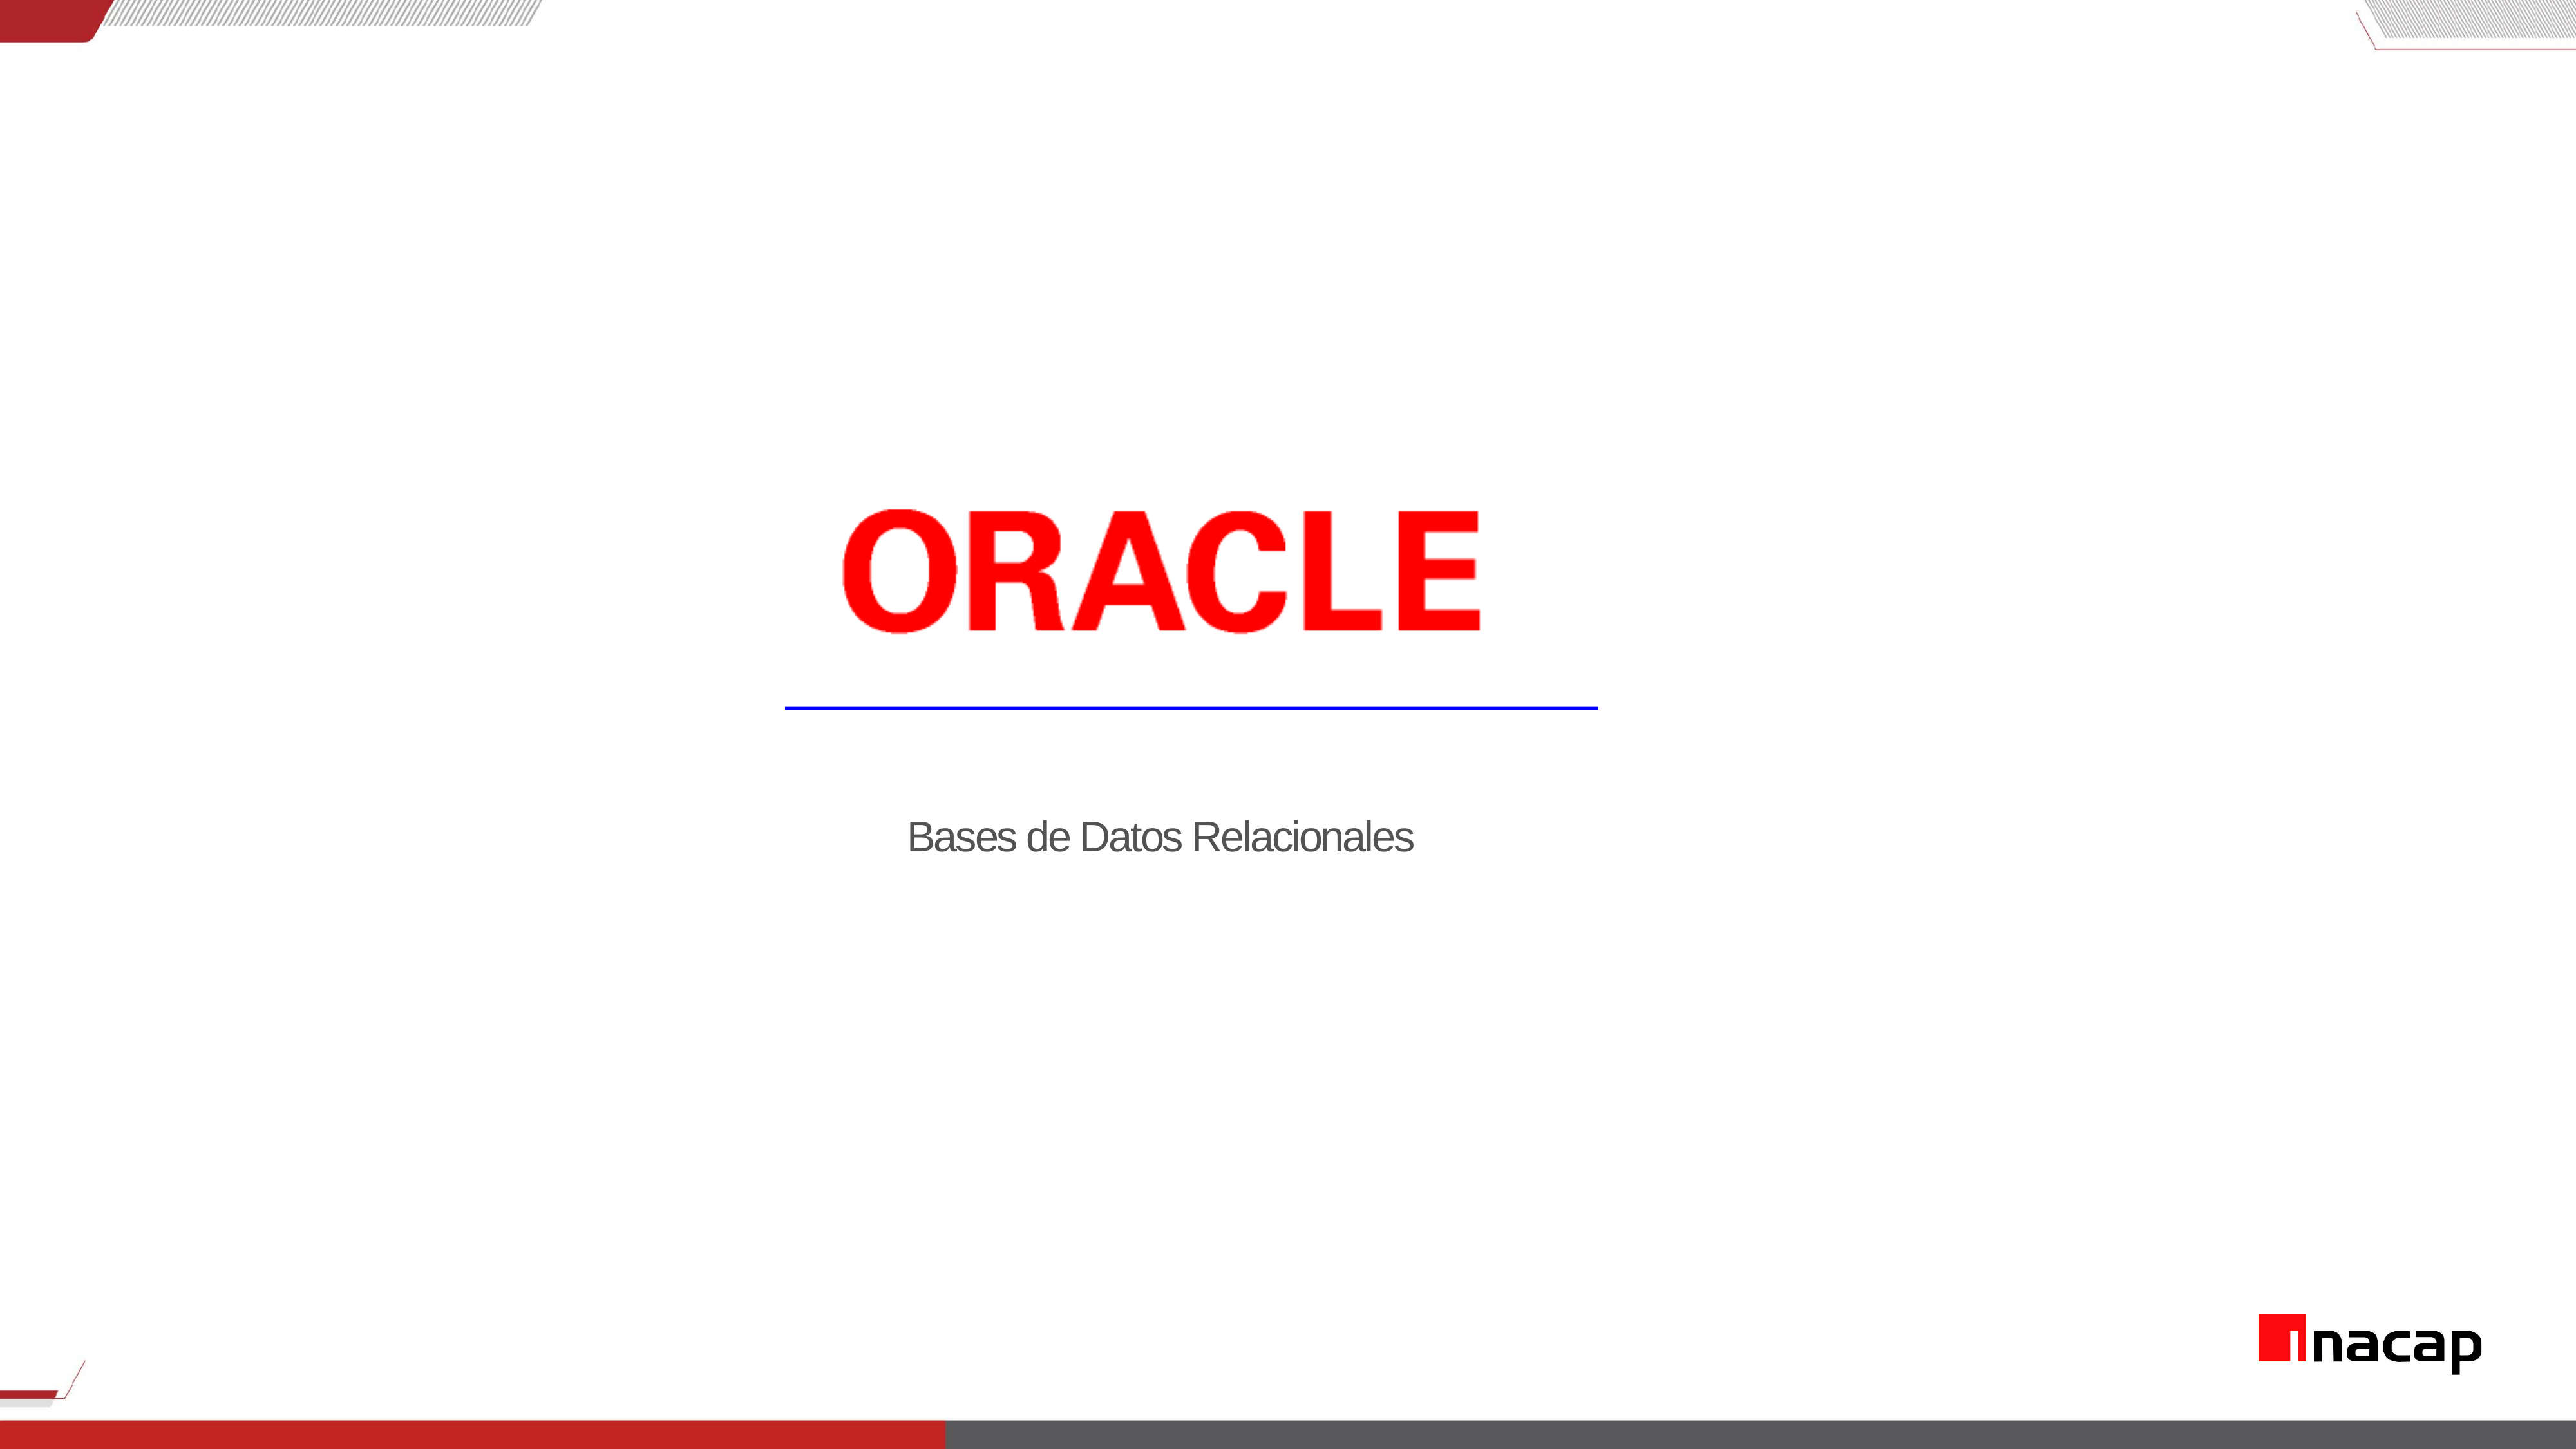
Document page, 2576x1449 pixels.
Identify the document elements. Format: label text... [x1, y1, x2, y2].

text_box Bases de Datos Relacionales [897, 804, 1679, 866]
picture [829, 490, 1511, 649]
picture [2254, 1314, 2482, 1375]
picture [0, 1354, 2576, 1449]
picture [0, 0, 2576, 55]
